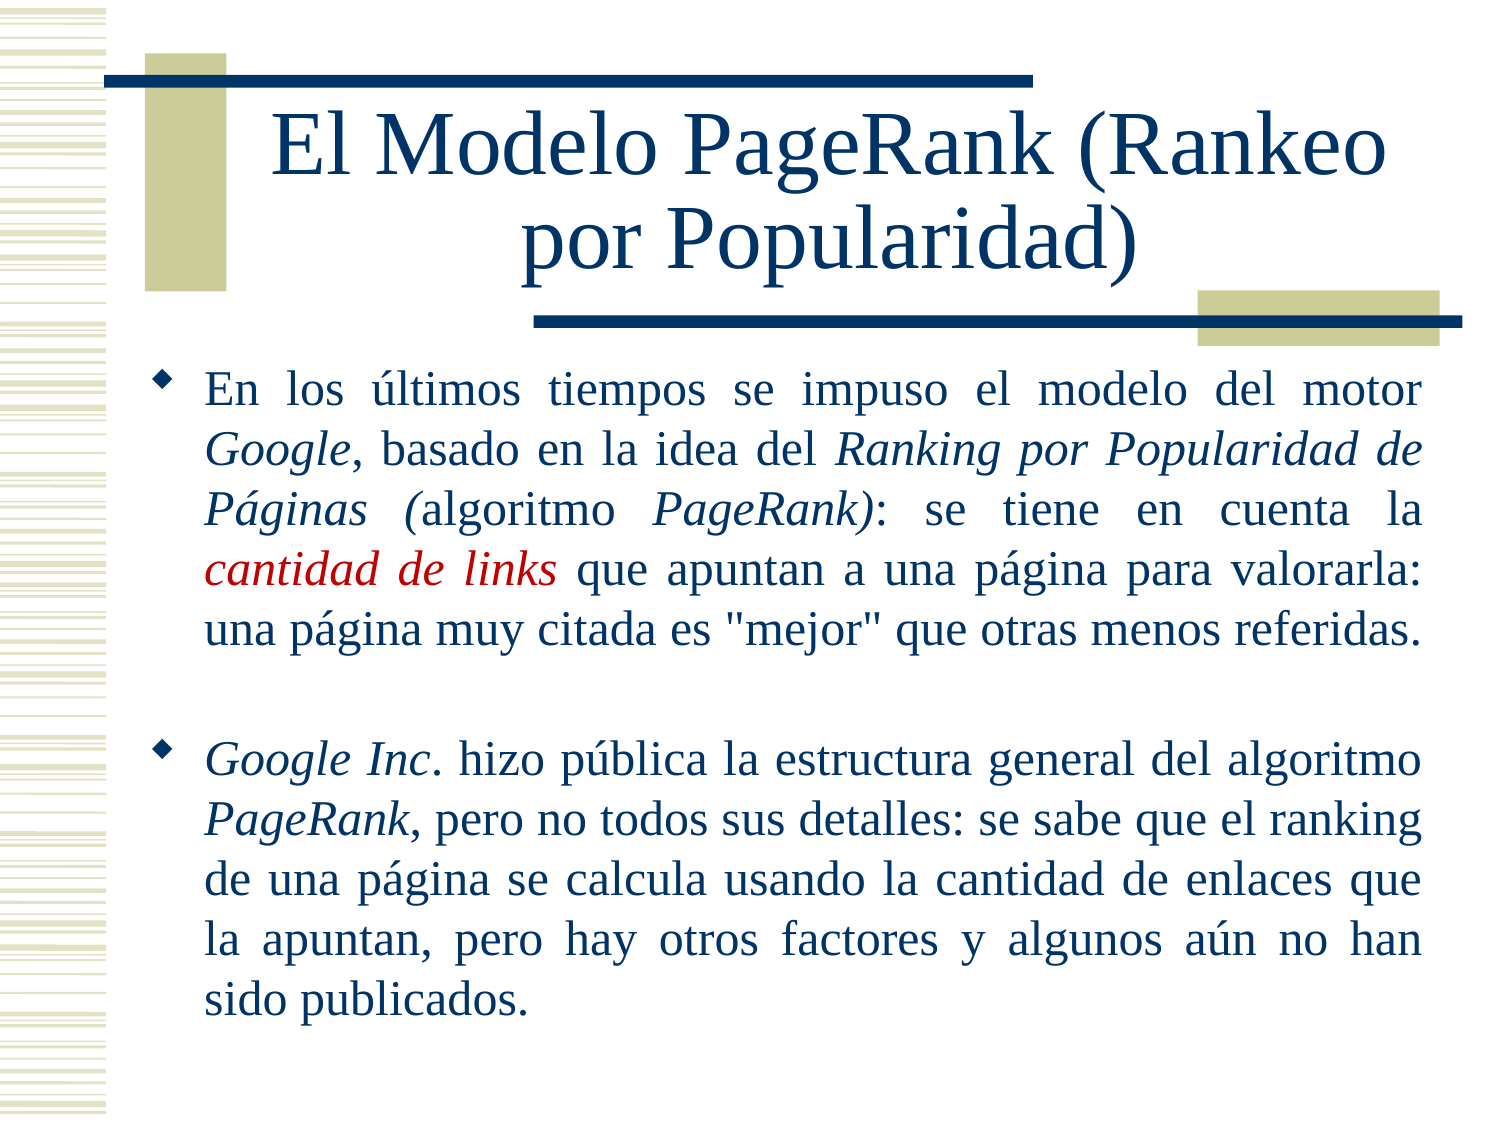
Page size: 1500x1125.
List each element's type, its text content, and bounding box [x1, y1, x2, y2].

title El Modelo PageRank (Rankeo por Popularidad) [225, 99, 1436, 288]
list En los últimos tiempos se impuso el modelo del motor Google, basado en la idea del Ranking por Popularidad de Páginas (algoritmo PageRank): se tiene en cuenta la cantidad de links que apuntan a una página para valorarla: una página muy citada es "mejor" que otras menos referidas. Google Inc. hizo pública la estructura general del algoritmo PageRank, pero no todos sus detalles: se sabe que el ranking de una página se calcula usando la cantidad de enlaces que la apuntan, pero hay otros factores y algunos aún no han sido publicados. [132, 348, 1439, 1032]
